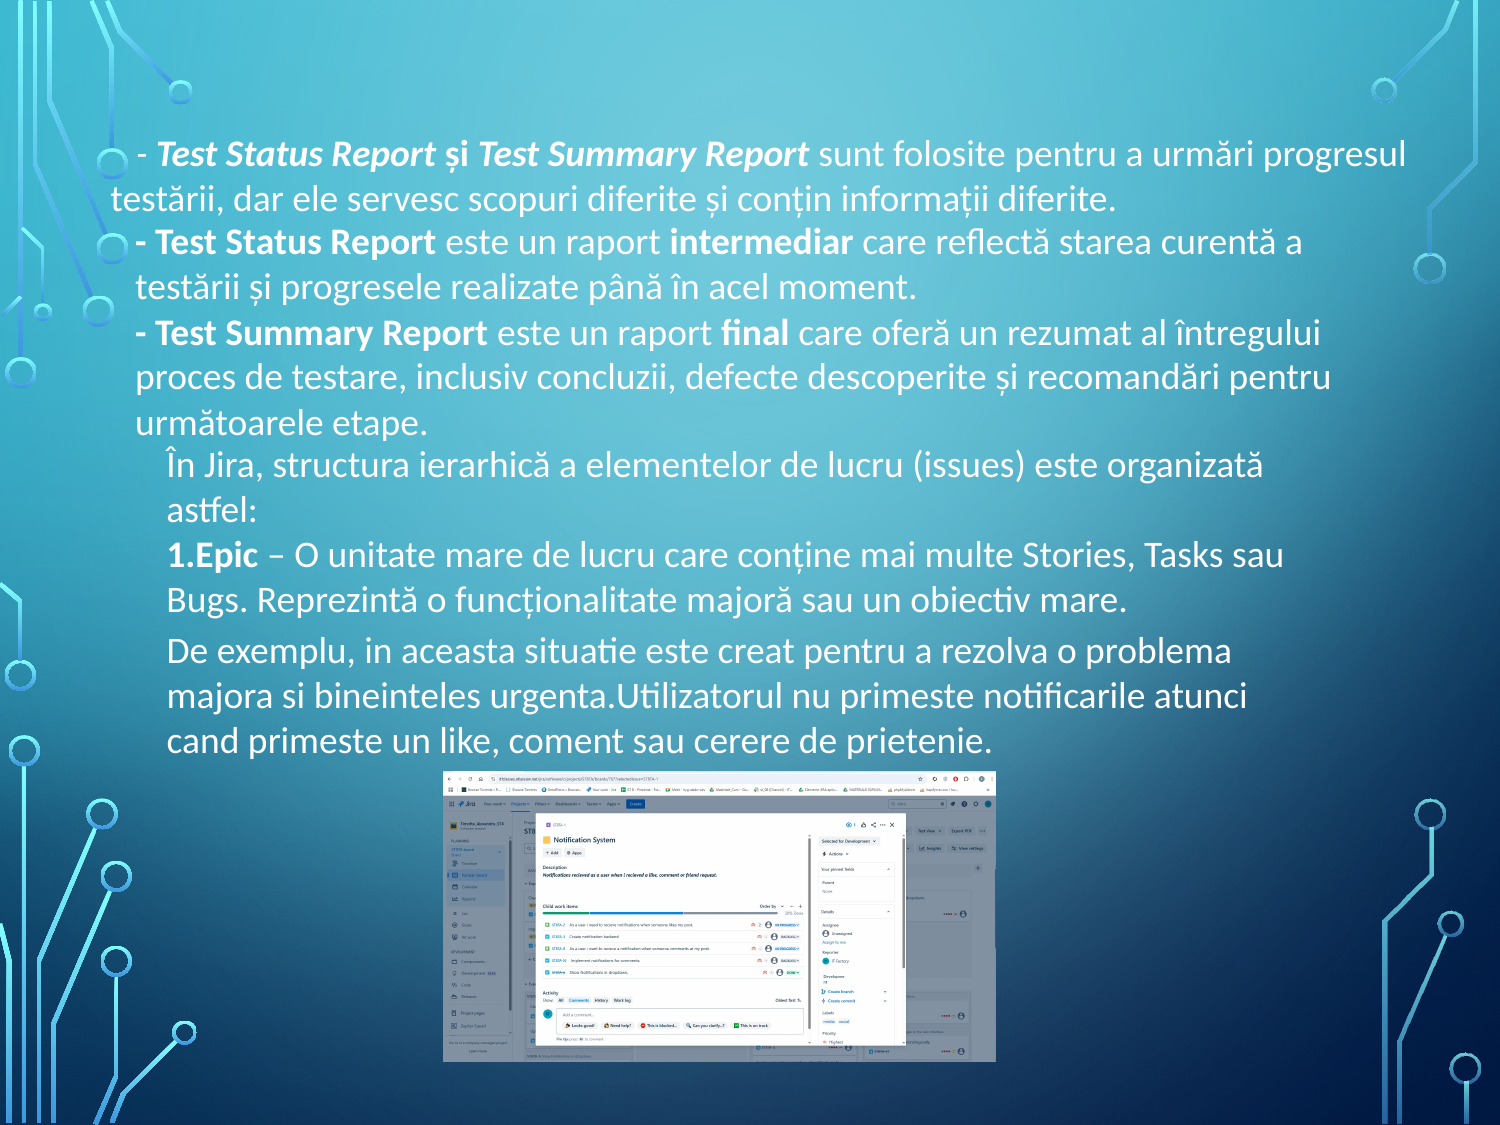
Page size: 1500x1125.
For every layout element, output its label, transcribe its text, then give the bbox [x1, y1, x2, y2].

text_box - Test Status Report și Test Summary Report sunt folosite pentru a urmări progresul testării, dar ele servesc scopuri diferite și conțin informații diferite. [95, 121, 1426, 227]
picture [442, 771, 996, 1062]
text_box În Jira, structura ierarhică a elementelor de lucru (issues) este organizată astfel: Epic – O unitate mare de lucru care conține mai multe Stories, Tasks sau Bugs. Reprezintă o funcționalitate majoră sau un obiectiv mare. [151, 450, 1349, 628]
text_box De exemplu, in aceasta situatie este creat pentru a rezolva o problema majora si bineinteles urgenta.Utilizatorul nu primeste notificarile atunci cand primeste un like, coment sau cerere de prietenie. [151, 619, 1301, 769]
text_box - Test Status Report este un raport intermediar care reflectă starea curentă a testării și progresele realizate până în acel moment. - Test Summary Report este un raport final care oferă un rezumat al întregului proces de testare, inclusiv concluzii, defecte descoperite și recomandări pentru următoarele etape. [120, 209, 1401, 450]
